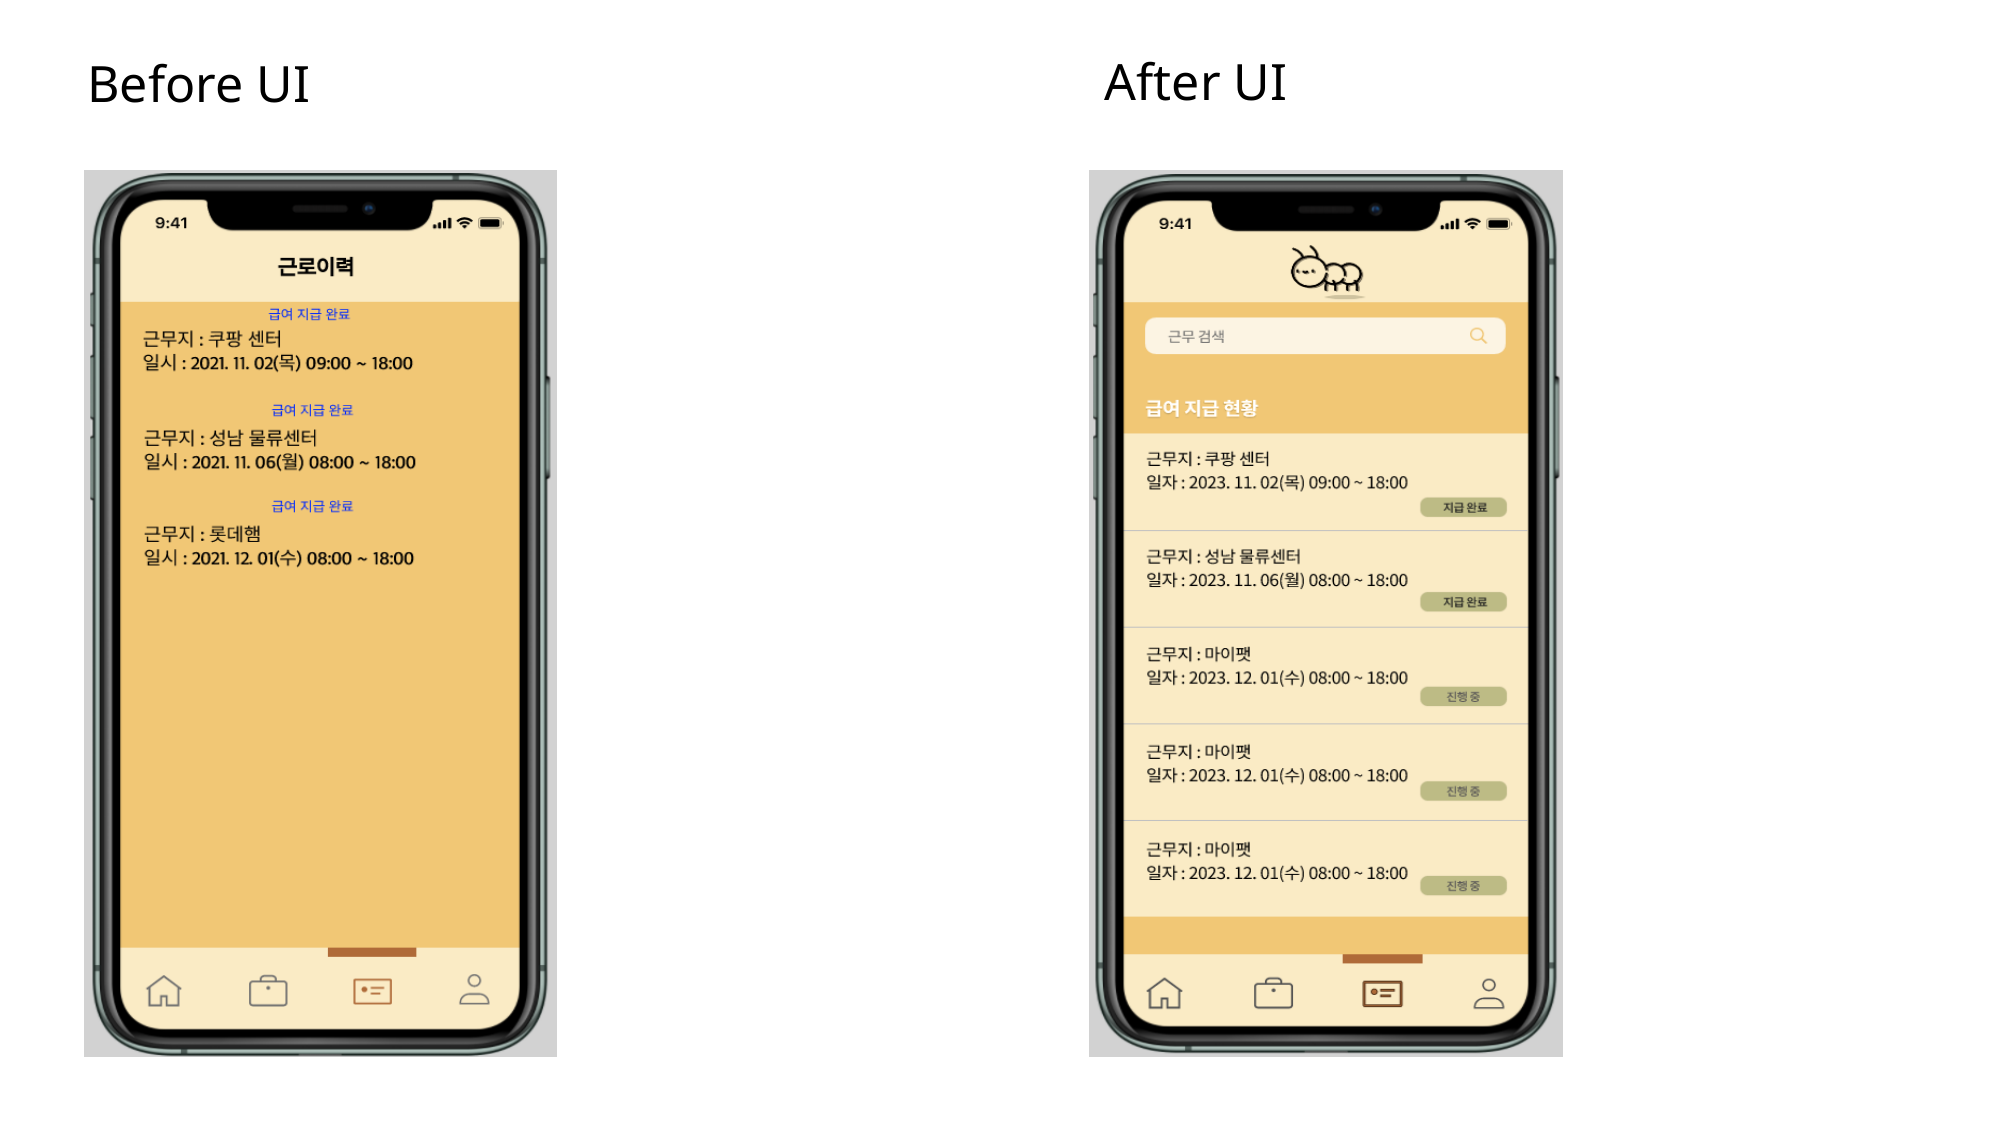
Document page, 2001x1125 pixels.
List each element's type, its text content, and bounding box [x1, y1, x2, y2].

picture [84, 170, 557, 1057]
text_box After UI [1089, 17, 1718, 458]
picture [1089, 170, 1563, 1057]
title Before UI [72, 48, 700, 490]
